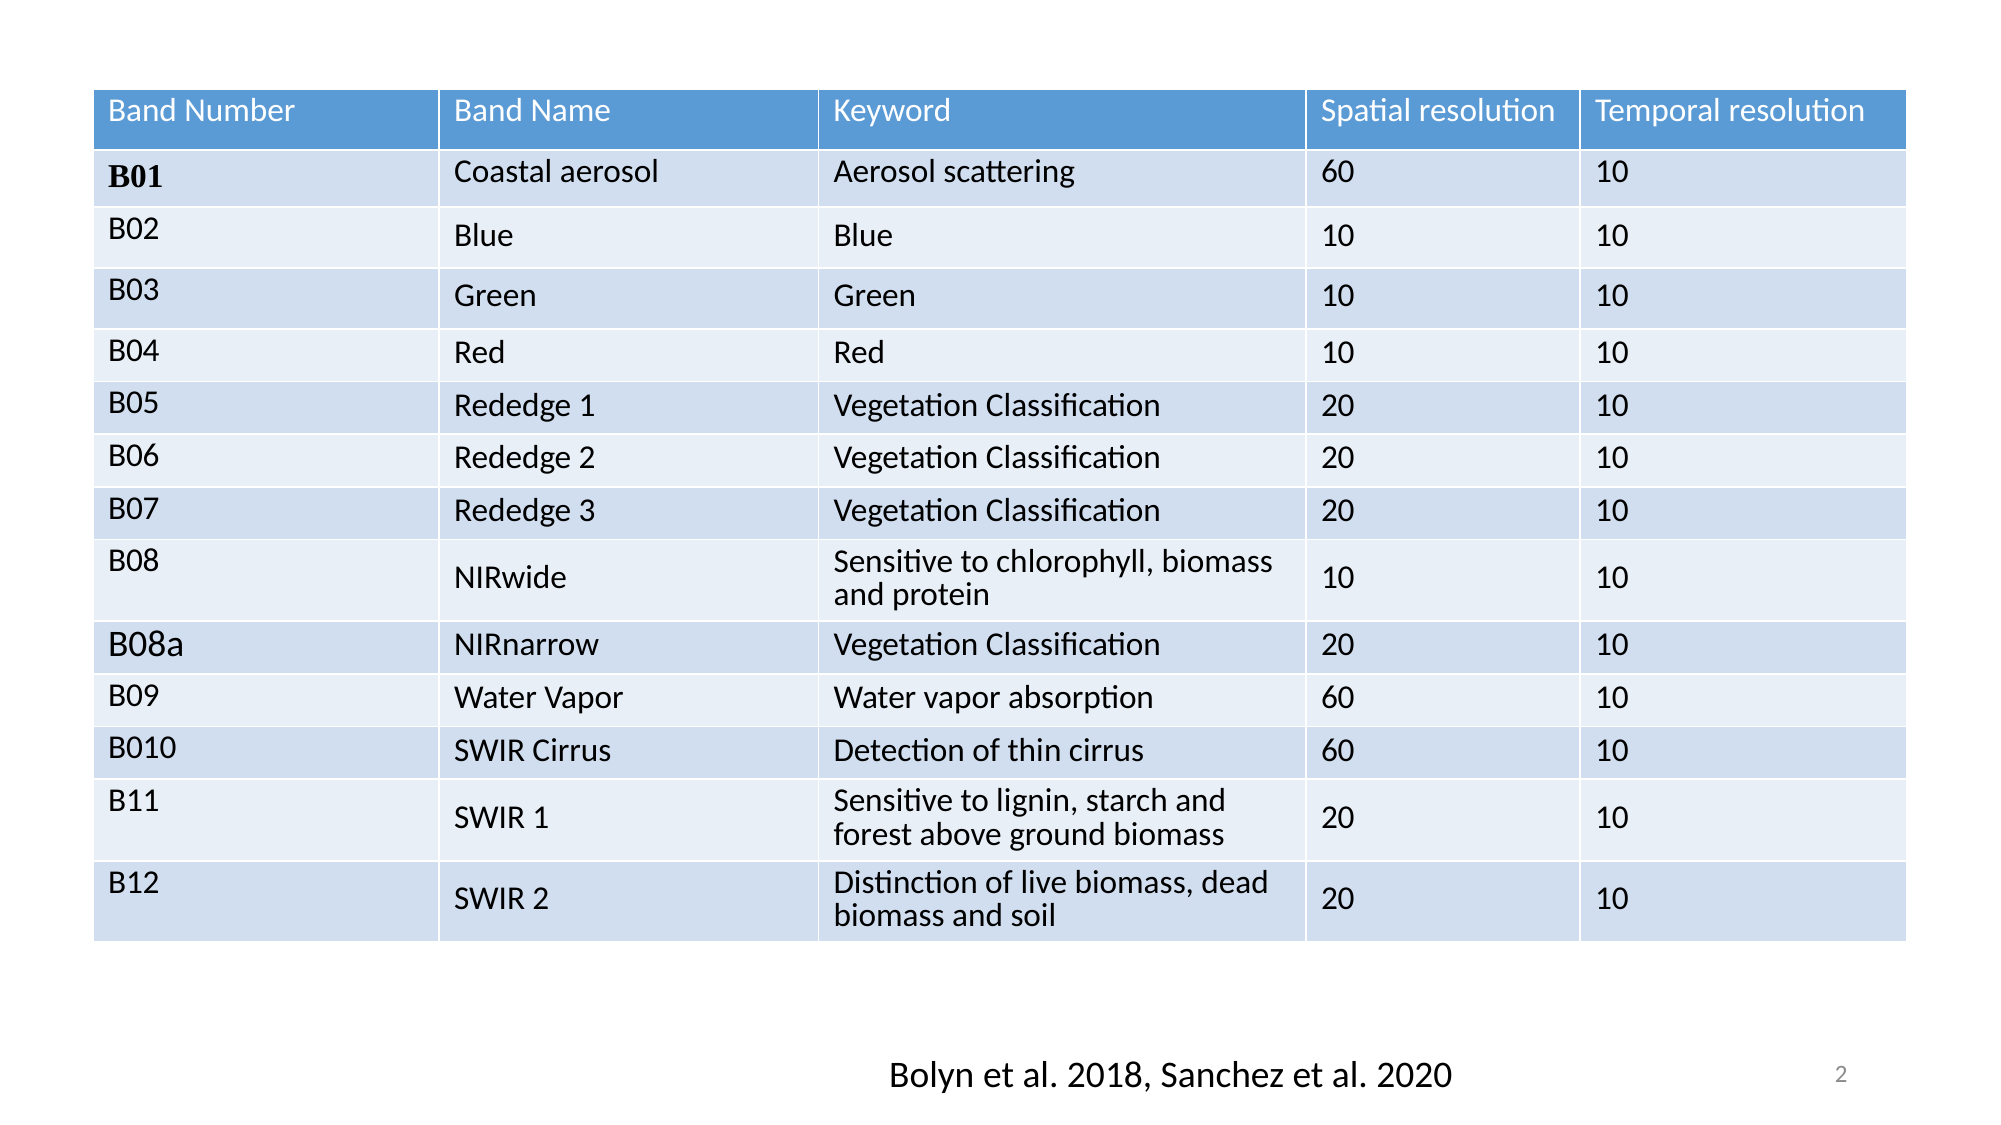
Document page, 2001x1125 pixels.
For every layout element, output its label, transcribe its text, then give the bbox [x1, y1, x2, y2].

table_cell Green [819, 269, 1305, 328]
table_cell B11 [94, 780, 438, 860]
table_cell 10 [1581, 540, 1906, 620]
table_cell 10 [1581, 727, 1906, 778]
table_cell 10 [1581, 151, 1906, 206]
table_cell 60 [1307, 151, 1579, 206]
table_cell 10 [1581, 382, 1906, 433]
table_cell Coastal aerosol [440, 151, 818, 206]
table_cell 20 [1307, 780, 1579, 860]
table_cell B02 [94, 208, 438, 267]
table_cell 60 [1307, 675, 1579, 726]
table_cell SWIR 1 [440, 780, 818, 860]
table_cell Vegetation Classification [819, 382, 1305, 433]
table_cell Green [440, 269, 818, 328]
table_header Band Number [94, 90, 438, 149]
table_cell 20 [1307, 622, 1579, 673]
table_cell B07 [94, 488, 438, 539]
table_header Keyword [819, 90, 1305, 149]
table_cell 20 [1307, 488, 1579, 539]
table_header Temporal resolution [1581, 90, 1906, 149]
table_header Band Name [440, 90, 818, 149]
table_cell B06 [94, 435, 438, 486]
table_cell 10 [1581, 622, 1906, 673]
table_cell Vegetation Classification [819, 435, 1305, 486]
table_cell B03 [94, 269, 438, 328]
table_cell Blue [819, 208, 1305, 267]
table_cell Vegetation Classification [819, 488, 1305, 539]
table_cell Distinction of live biomass, dead biomass and soil [819, 862, 1305, 941]
table_cell 10 [1307, 269, 1579, 328]
table_cell B08a [94, 622, 438, 673]
table_cell Rededge 1 [440, 382, 818, 433]
table_cell Red [440, 330, 818, 381]
table_cell SWIR Cirrus [440, 727, 818, 778]
table_cell 10 [1581, 435, 1906, 486]
table_cell 60 [1307, 727, 1579, 778]
table_header Spatial resolution [1307, 90, 1579, 149]
table_cell 10 [1581, 675, 1906, 726]
slide_number 2 [1468, 1042, 1863, 1103]
table_cell 20 [1307, 435, 1579, 486]
table_cell 10 [1581, 488, 1906, 539]
table_cell Sensitive to lignin, starch and forest above ground biomass [819, 780, 1305, 860]
table_cell 20 [1307, 862, 1579, 941]
table_cell 10 [1581, 330, 1906, 381]
table_cell 10 [1581, 269, 1906, 328]
table_cell 10 [1581, 780, 1906, 860]
table_cell Rededge 2 [440, 435, 818, 486]
table_cell Sensitive to chlorophyll, biomass and protein [819, 540, 1305, 620]
table_cell NIRwide [440, 540, 818, 620]
table_cell SWIR 2 [440, 862, 818, 941]
table_cell B12 [94, 862, 438, 941]
table_cell 10 [1307, 540, 1579, 620]
table_cell B05 [94, 382, 438, 433]
table_cell Blue [440, 208, 818, 267]
text_box Bolyn et al. 2018, Sanchez et al. 2020 [874, 1042, 1468, 1103]
table_cell Vegetation Classification [819, 622, 1305, 673]
table_cell 10 [1307, 330, 1579, 381]
table_cell 10 [1581, 208, 1906, 267]
table_cell 10 [1307, 208, 1579, 267]
table_cell Detection of thin cirrus [819, 727, 1305, 778]
table_cell 10 [1581, 862, 1906, 941]
table_cell B09 [94, 675, 438, 726]
table_cell B01 [94, 151, 438, 206]
table_cell 20 [1307, 382, 1579, 433]
table_cell B08 [94, 540, 438, 620]
table_cell Rededge 3 [440, 488, 818, 539]
table_cell B04 [94, 330, 438, 381]
table_cell NIRnarrow [440, 622, 818, 673]
table_cell Aerosol scattering [819, 151, 1305, 206]
table_cell Water vapor absorption [819, 675, 1305, 726]
table_cell B010 [94, 727, 438, 778]
table_cell Water Vapor [440, 675, 818, 726]
table_cell Red [819, 330, 1305, 381]
